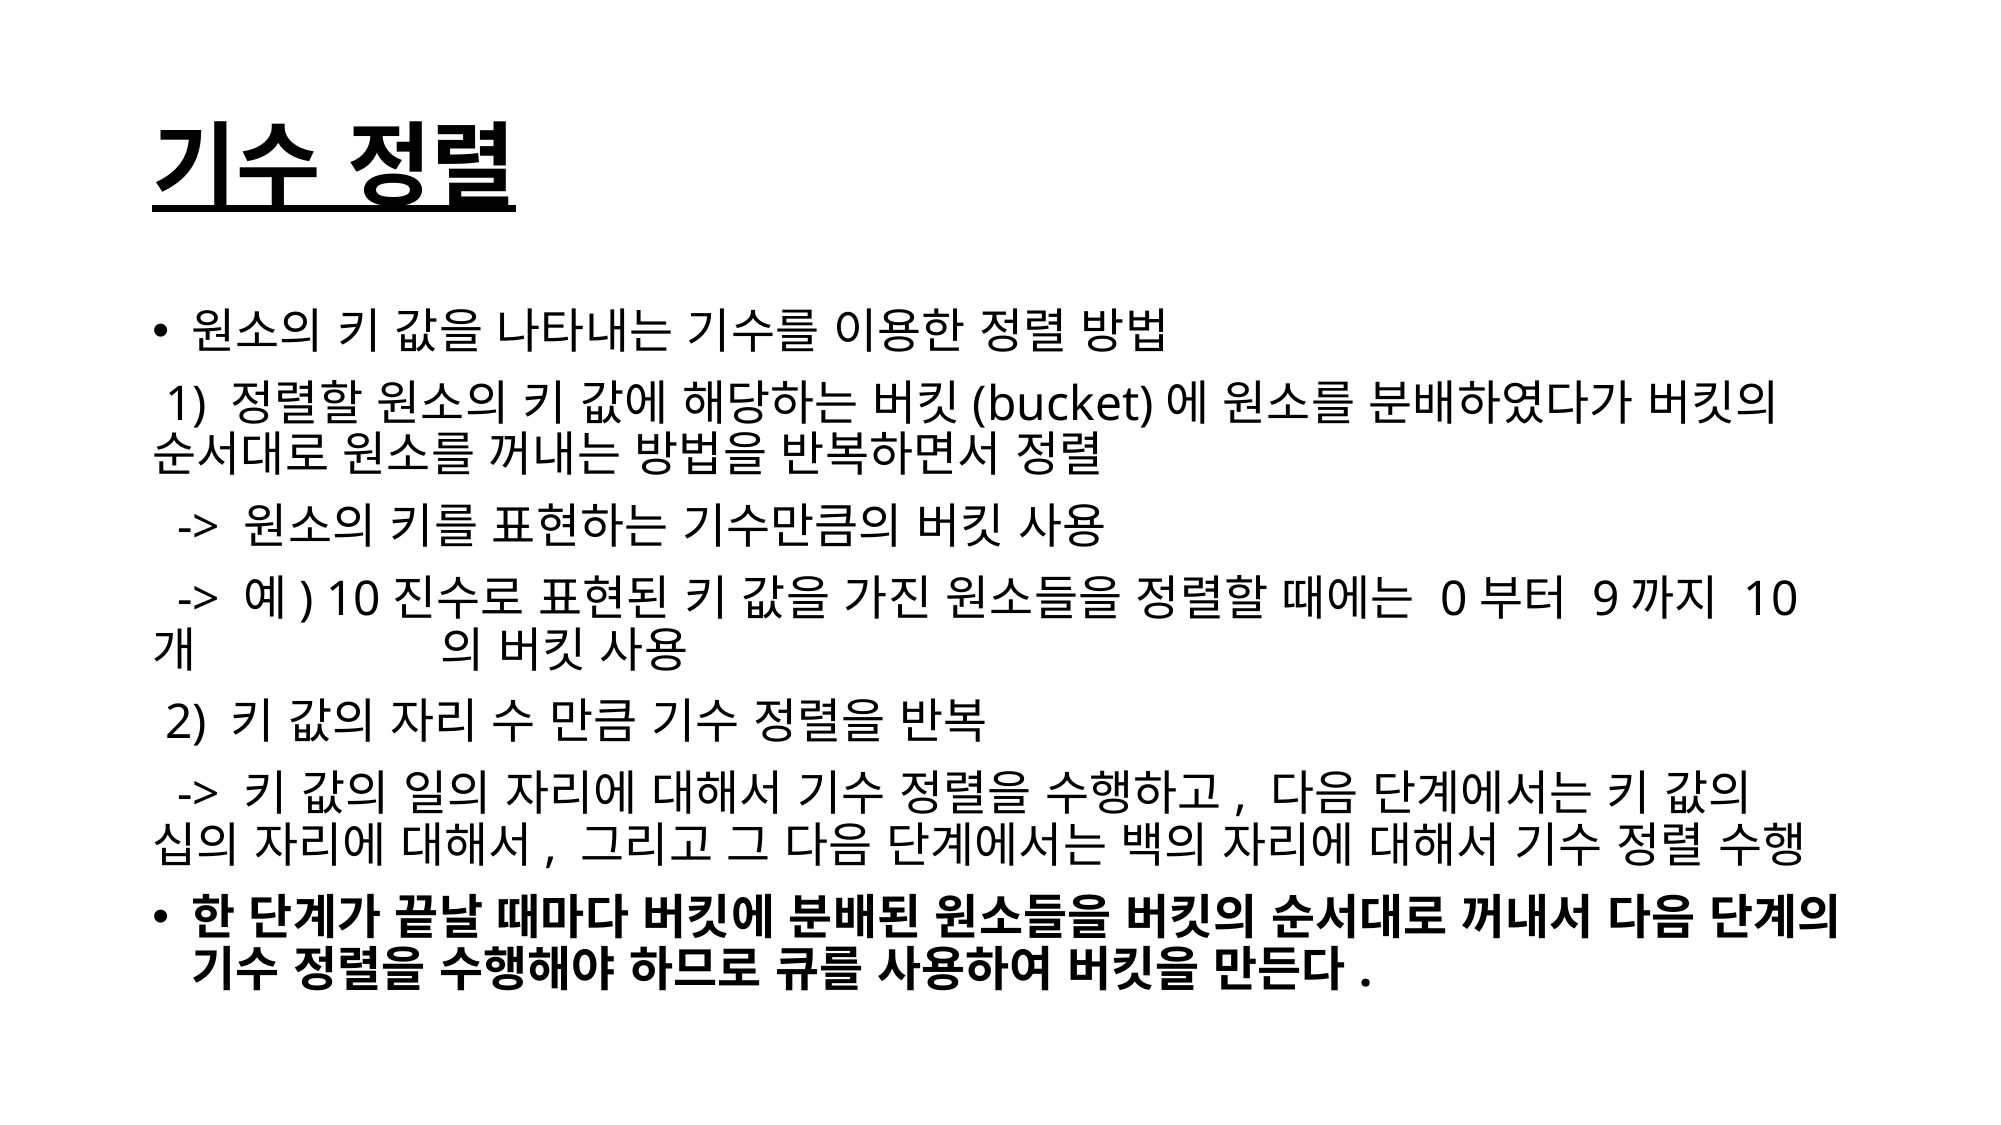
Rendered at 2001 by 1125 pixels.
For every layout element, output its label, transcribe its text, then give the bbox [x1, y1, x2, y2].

list 원소의 키 값을 나타내는 기수를 이용한 정렬 방법 1) 정렬할 원소의 키 값에 해당하는 버킷(bucket)에 원소를 분배하였다가 버킷의 순서대로 원소를 꺼내는 방법을 반복하면서 정렬 -> 원소의 키를 표현하는 기수만큼의 버킷 사용 -> 예) 10진수로 표현된 키 값을 가진 원소들을 정렬할 때에는 0부터 9까지 10개 의 버킷 사용 2) 키 값의 자리 수 만큼 기수 정렬을 반복 -> 키 값의 일의 자리에 대해서 기수 정렬을 수행하고, 다음 단계에서는 키 값의 십의 자리에 대해서, 그리고 그 다음 단계에서는 백의 자리에 대해서 기수 정렬 수행 한 단계가 끝날 때마다 버킷에 분배된 원소들을 버킷의 순서대로 꺼내서 다음 단계의 기수 정렬을 수행해야 하므로 큐를 사용하여 버킷을 만든다. [137, 299, 1863, 1014]
title 기수 정렬 [137, 59, 1863, 278]
